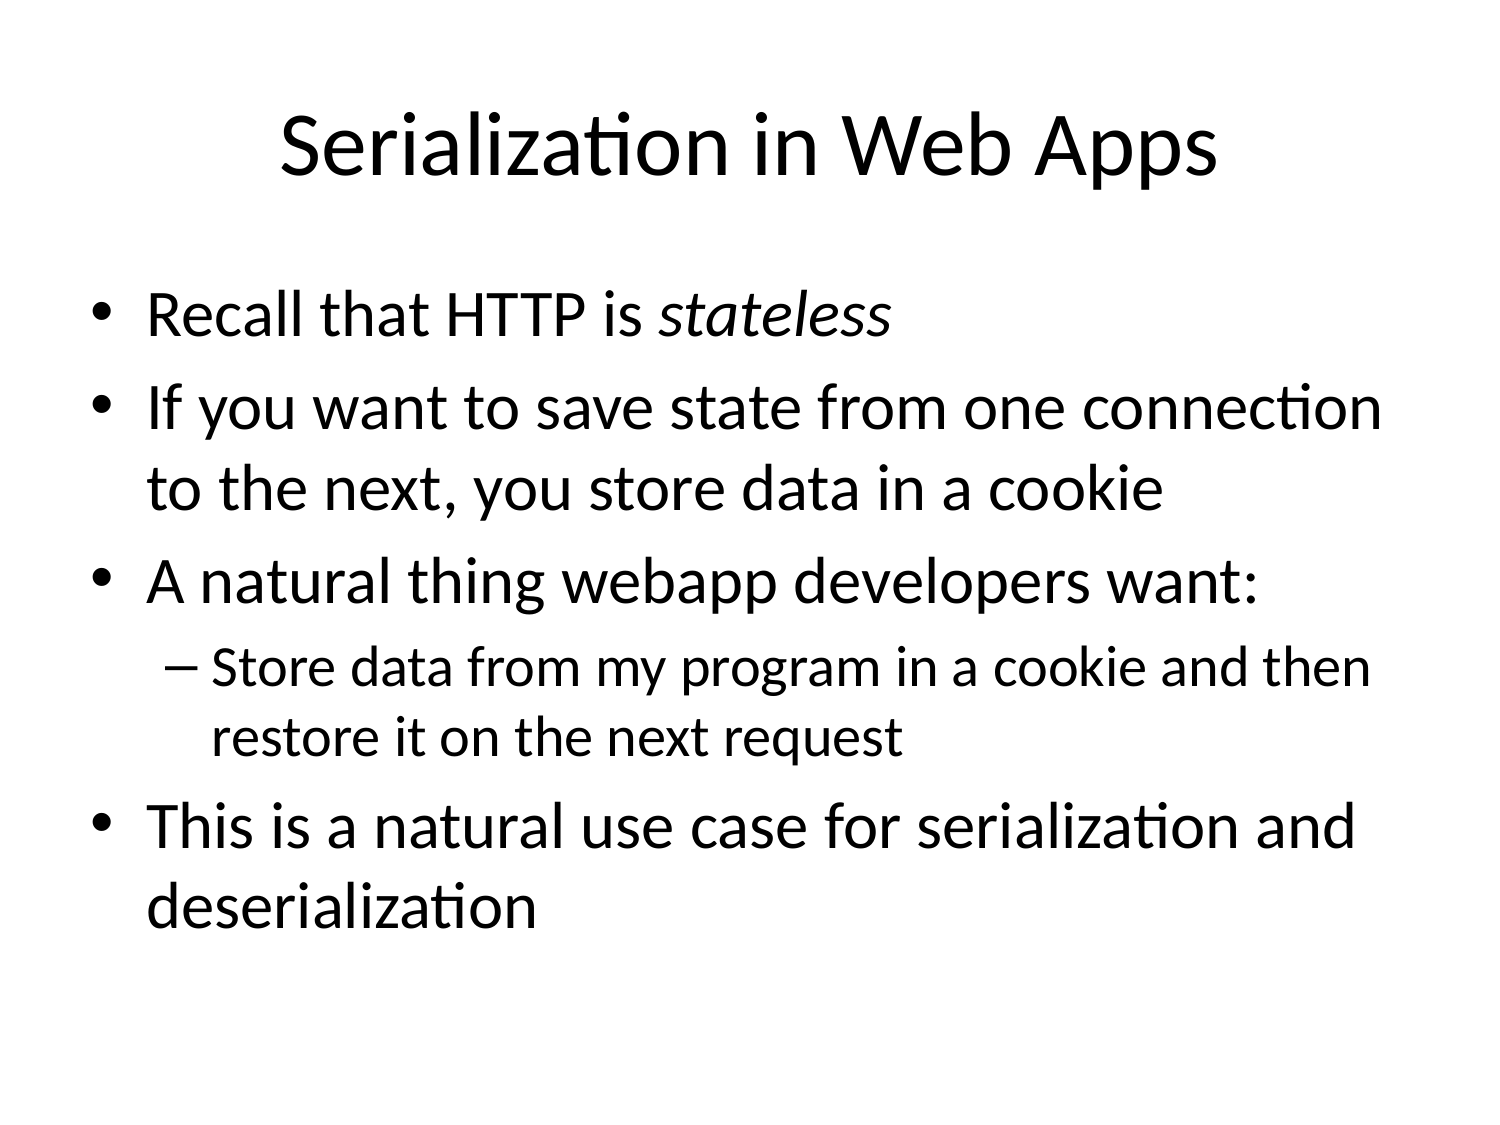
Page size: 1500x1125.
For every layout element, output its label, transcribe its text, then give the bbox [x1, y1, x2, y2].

list Recall that HTTP is stateless If you want to save state from one connection to the next, you store data in a cookie A natural thing webapp developers want: Store data from my program in a cookie and then restore it on the next request This is a natural use case for serialization and deserialization [75, 262, 1425, 1005]
title Serialization in Web Apps [75, 45, 1425, 233]
